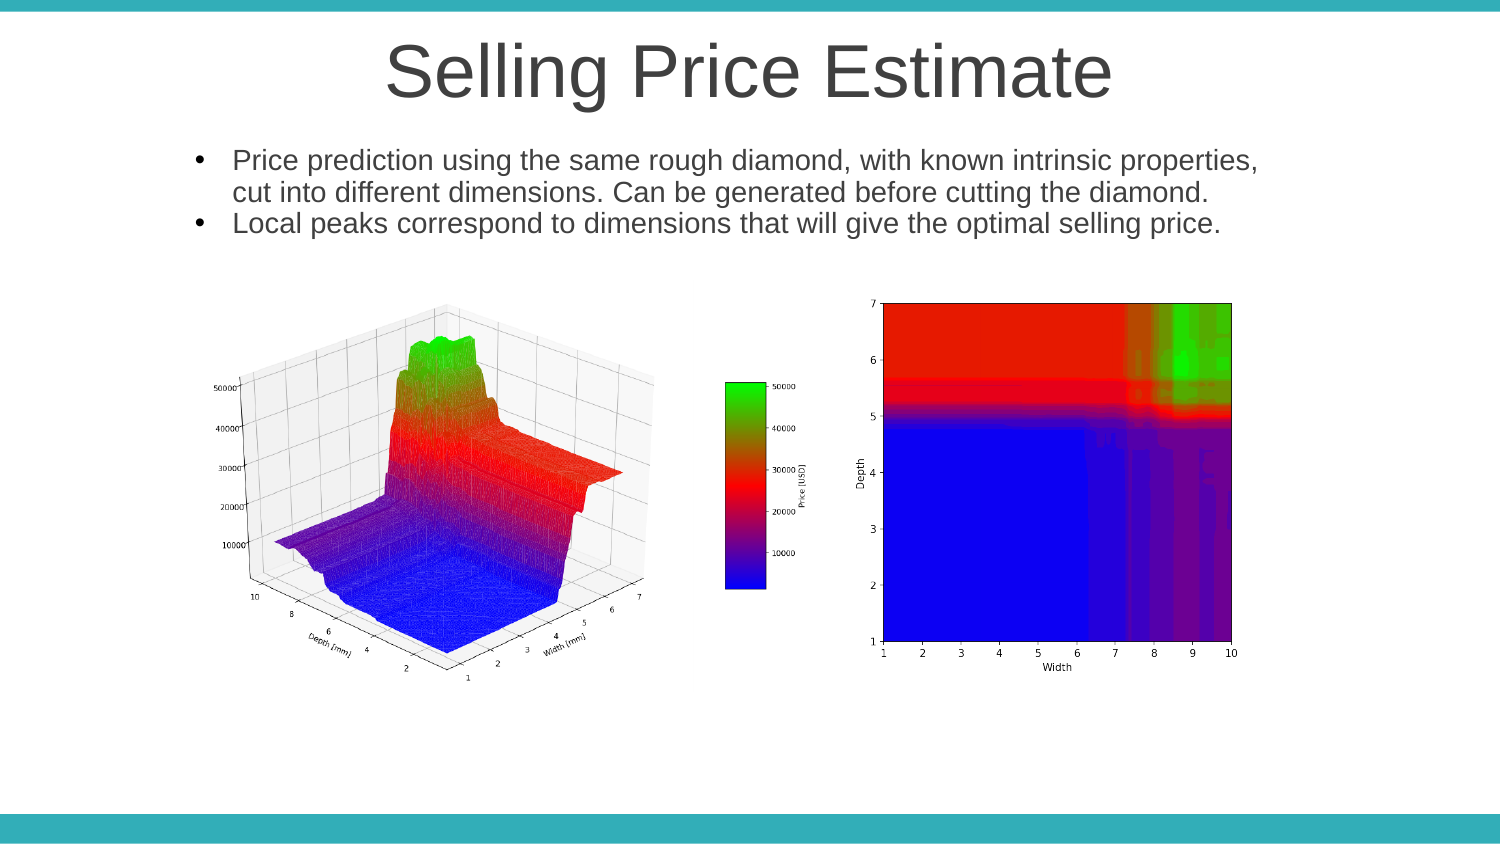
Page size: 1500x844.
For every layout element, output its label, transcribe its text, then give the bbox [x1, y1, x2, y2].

list Price prediction using the same rough diamond, with known intrinsic properties, cut into different dimensions. Can be generated before cutting the diamond. Local peaks correspond to dimensions that will give the optimal selling price. [180, 68, 1320, 358]
picture [848, 291, 1245, 680]
picture [180, 274, 812, 697]
list Selling Price Estimate [0, 20, 1500, 115]
